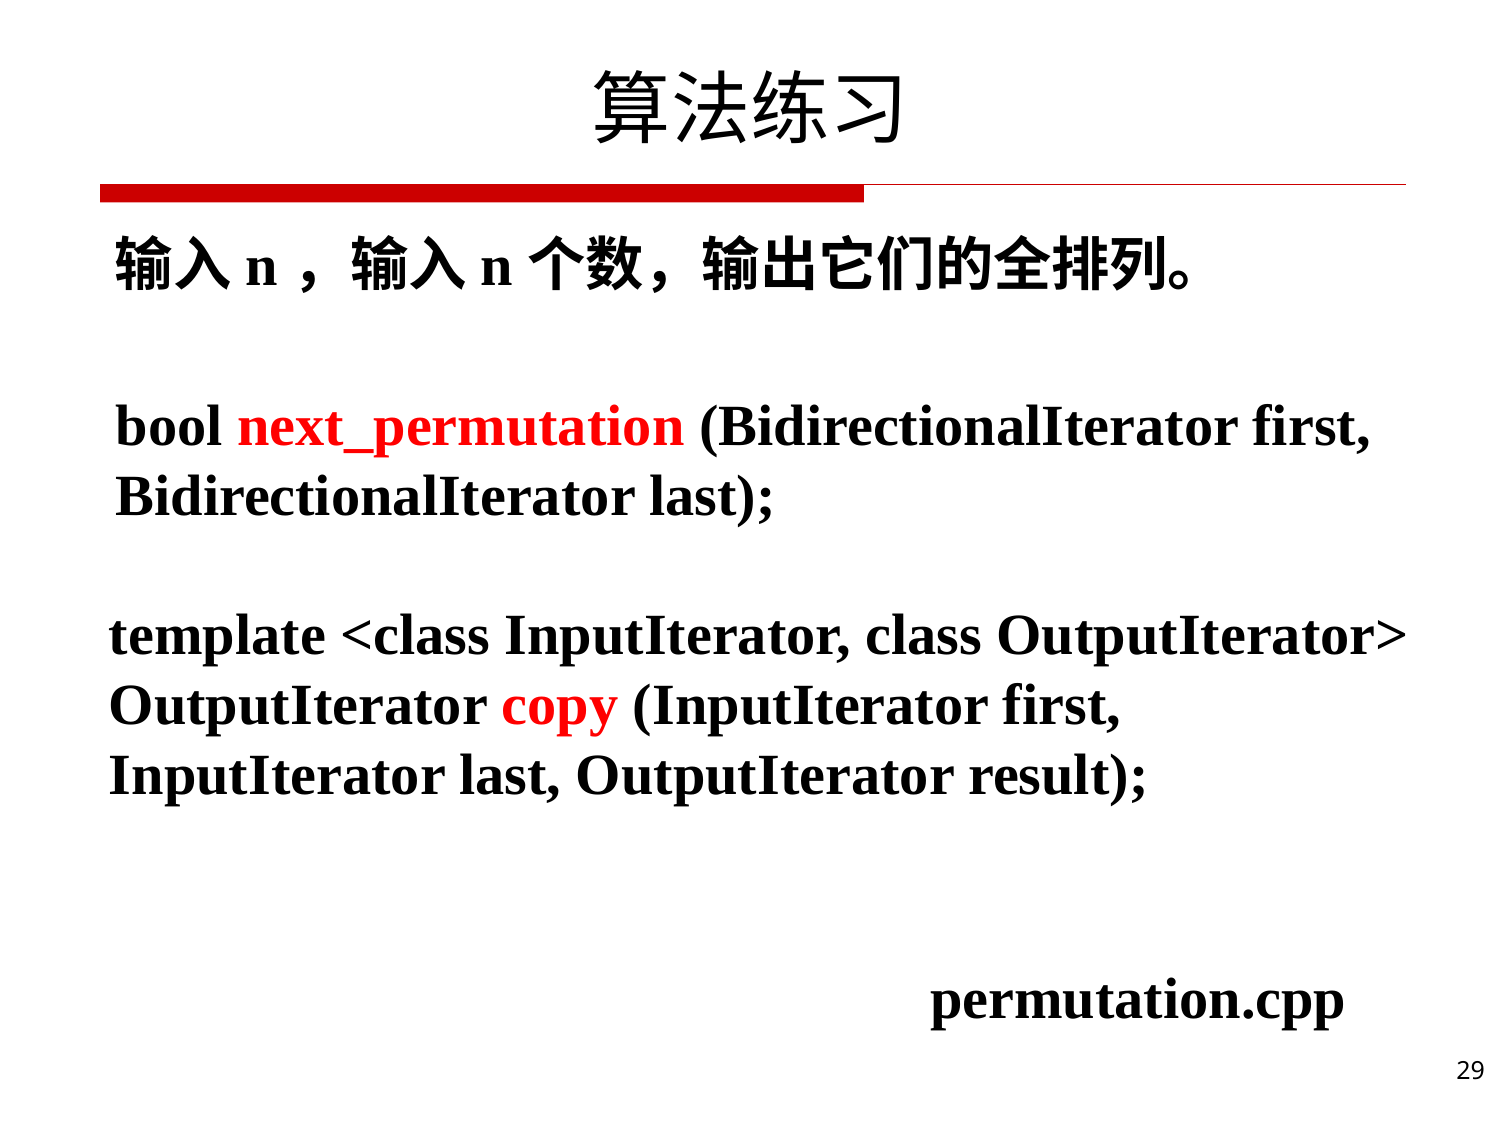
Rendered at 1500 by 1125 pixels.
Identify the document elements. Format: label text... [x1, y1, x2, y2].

text_box permutation.cpp [915, 952, 1407, 1038]
title 算法练习 [94, 50, 1407, 161]
footer 29 [1179, 1046, 1500, 1125]
text_box bool next_permutation (BidirectionalIterator first, BidirectionalIterator last); [100, 379, 1483, 535]
text_box 输入n，输入n个数，输出它们的全排列。 [100, 219, 1384, 305]
text_box template <class InputIterator, class OutputIterator> OutputIterator copy (InputIterator first, InputIterator last, OutputIterator result); [94, 588, 1436, 814]
